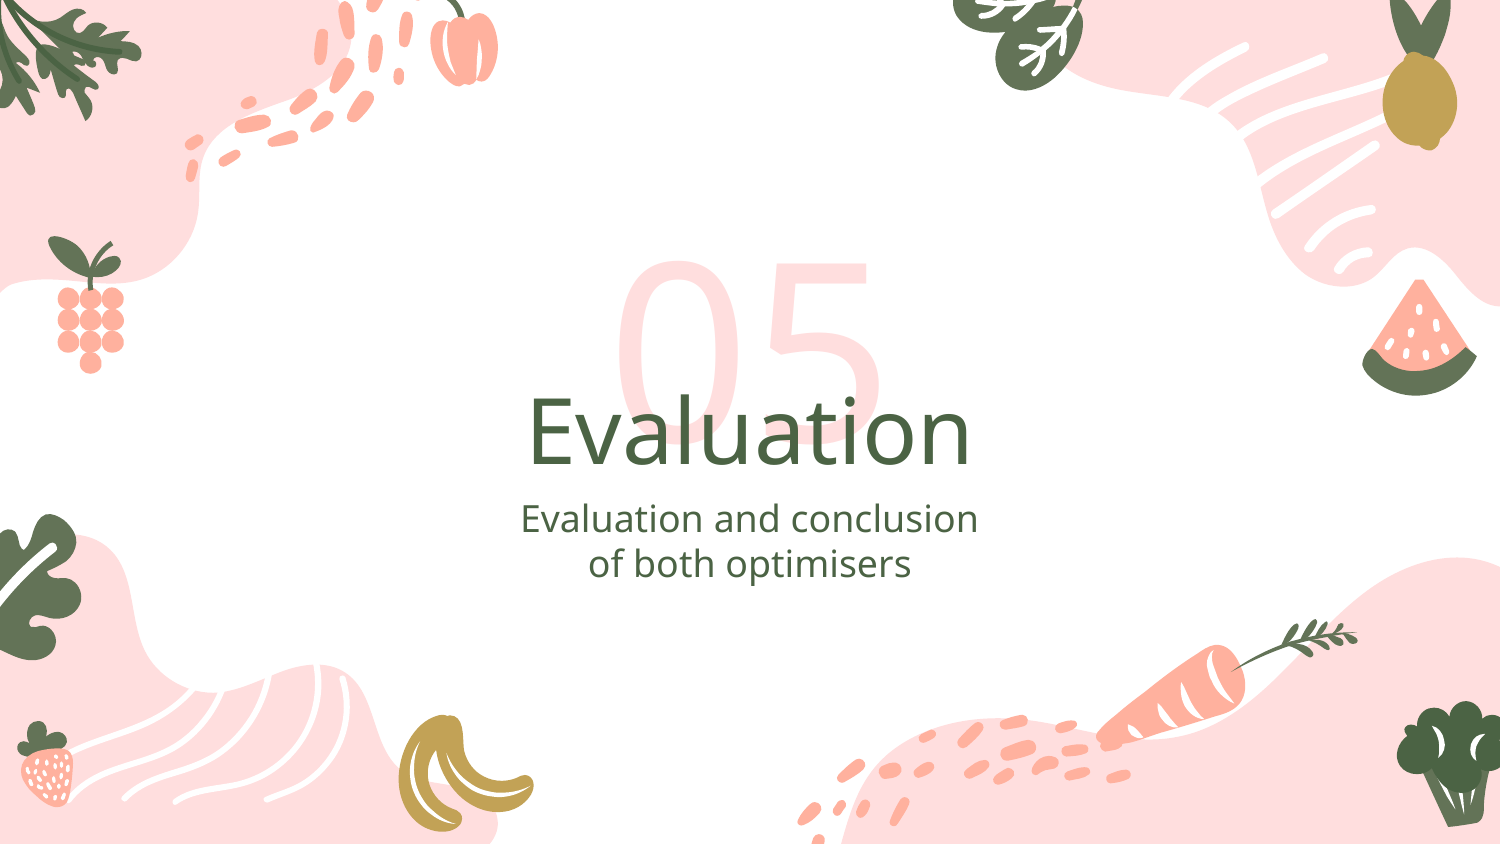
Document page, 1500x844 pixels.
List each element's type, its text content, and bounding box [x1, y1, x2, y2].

title 05 [436, 227, 1064, 459]
subtitle Evaluation and conclusion of both optimisers [494, 479, 1006, 586]
title Evaluation [479, 370, 1021, 487]
